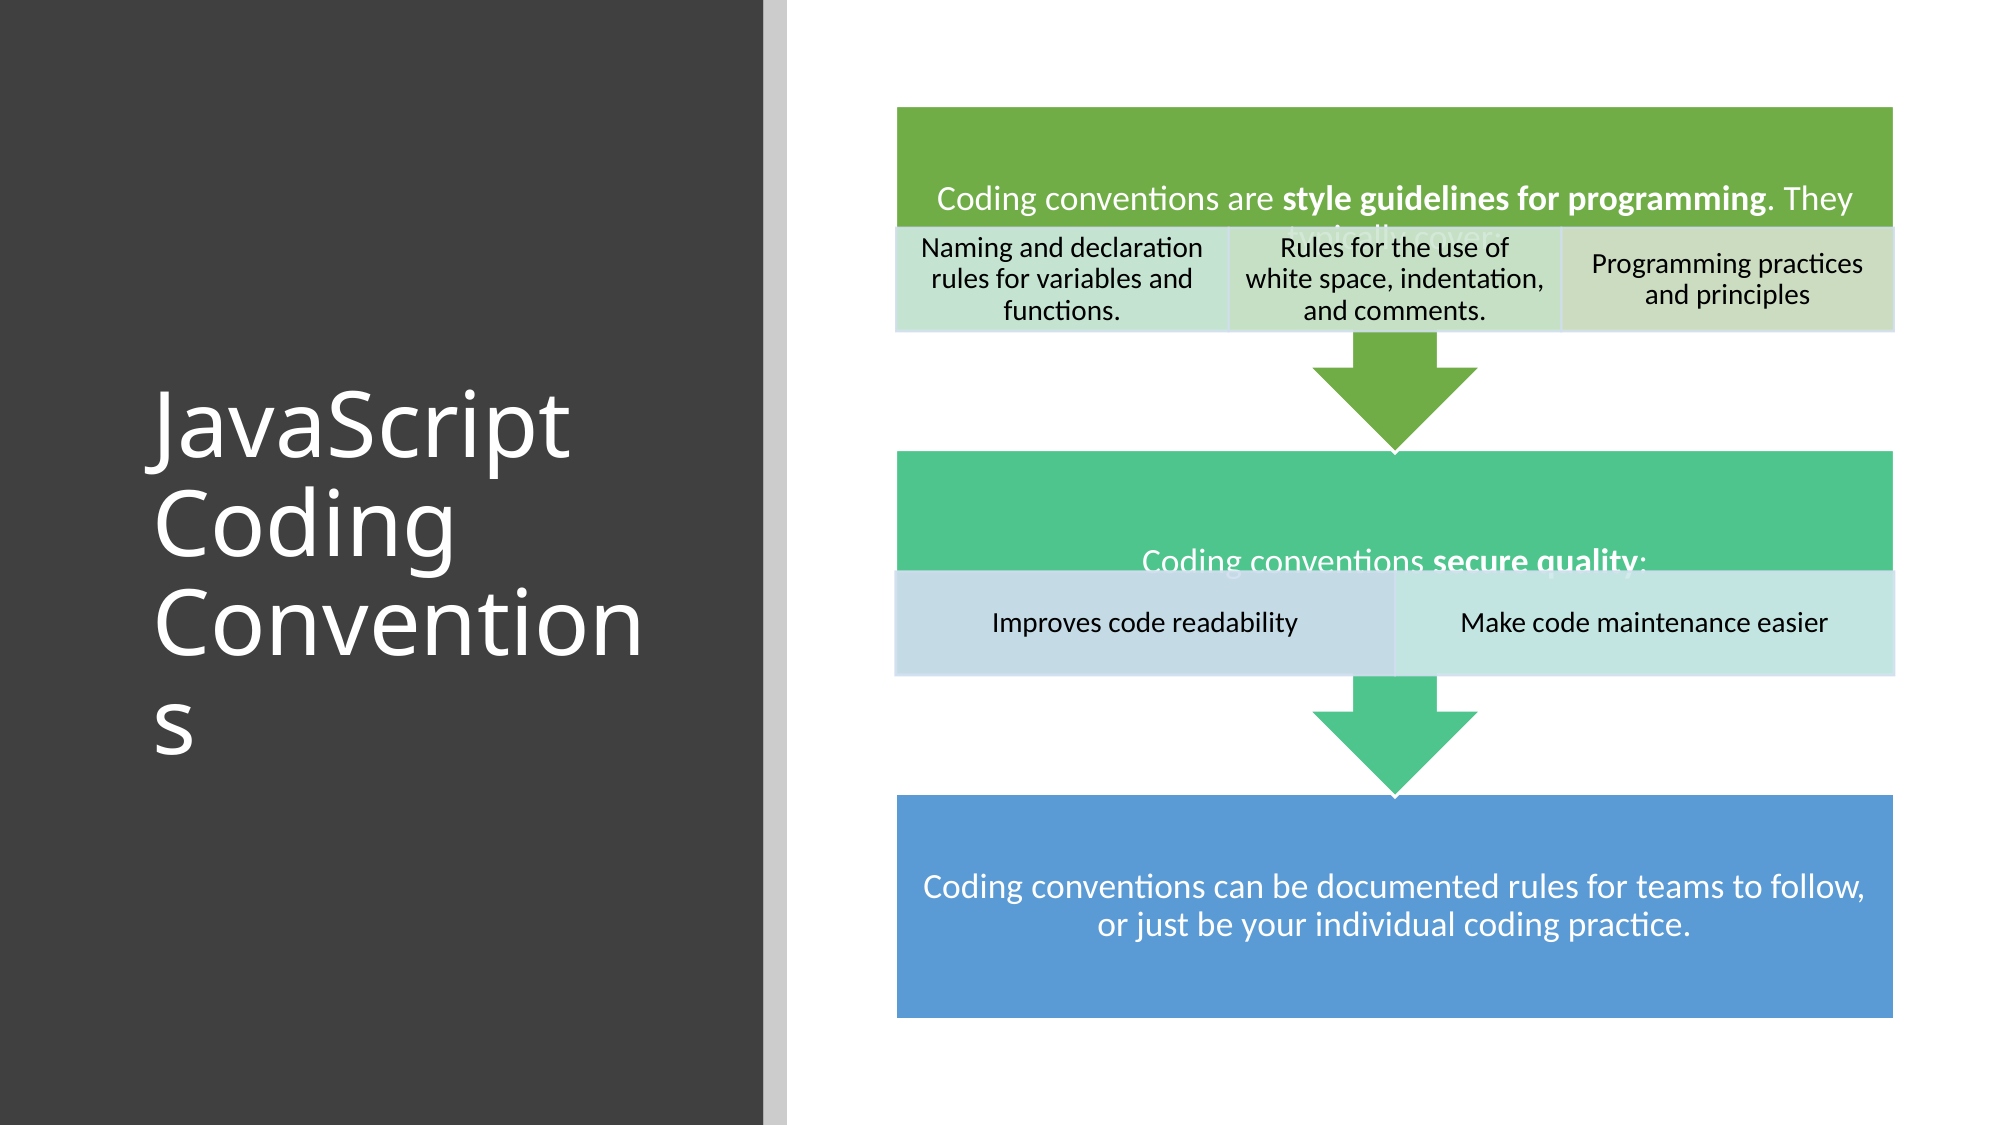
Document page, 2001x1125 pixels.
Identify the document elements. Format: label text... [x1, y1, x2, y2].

text_box [762, 0, 788, 1125]
title JavaScript Coding Conventions [137, 133, 685, 1020]
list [895, 105, 1895, 1020]
text_box [0, 0, 762, 1125]
